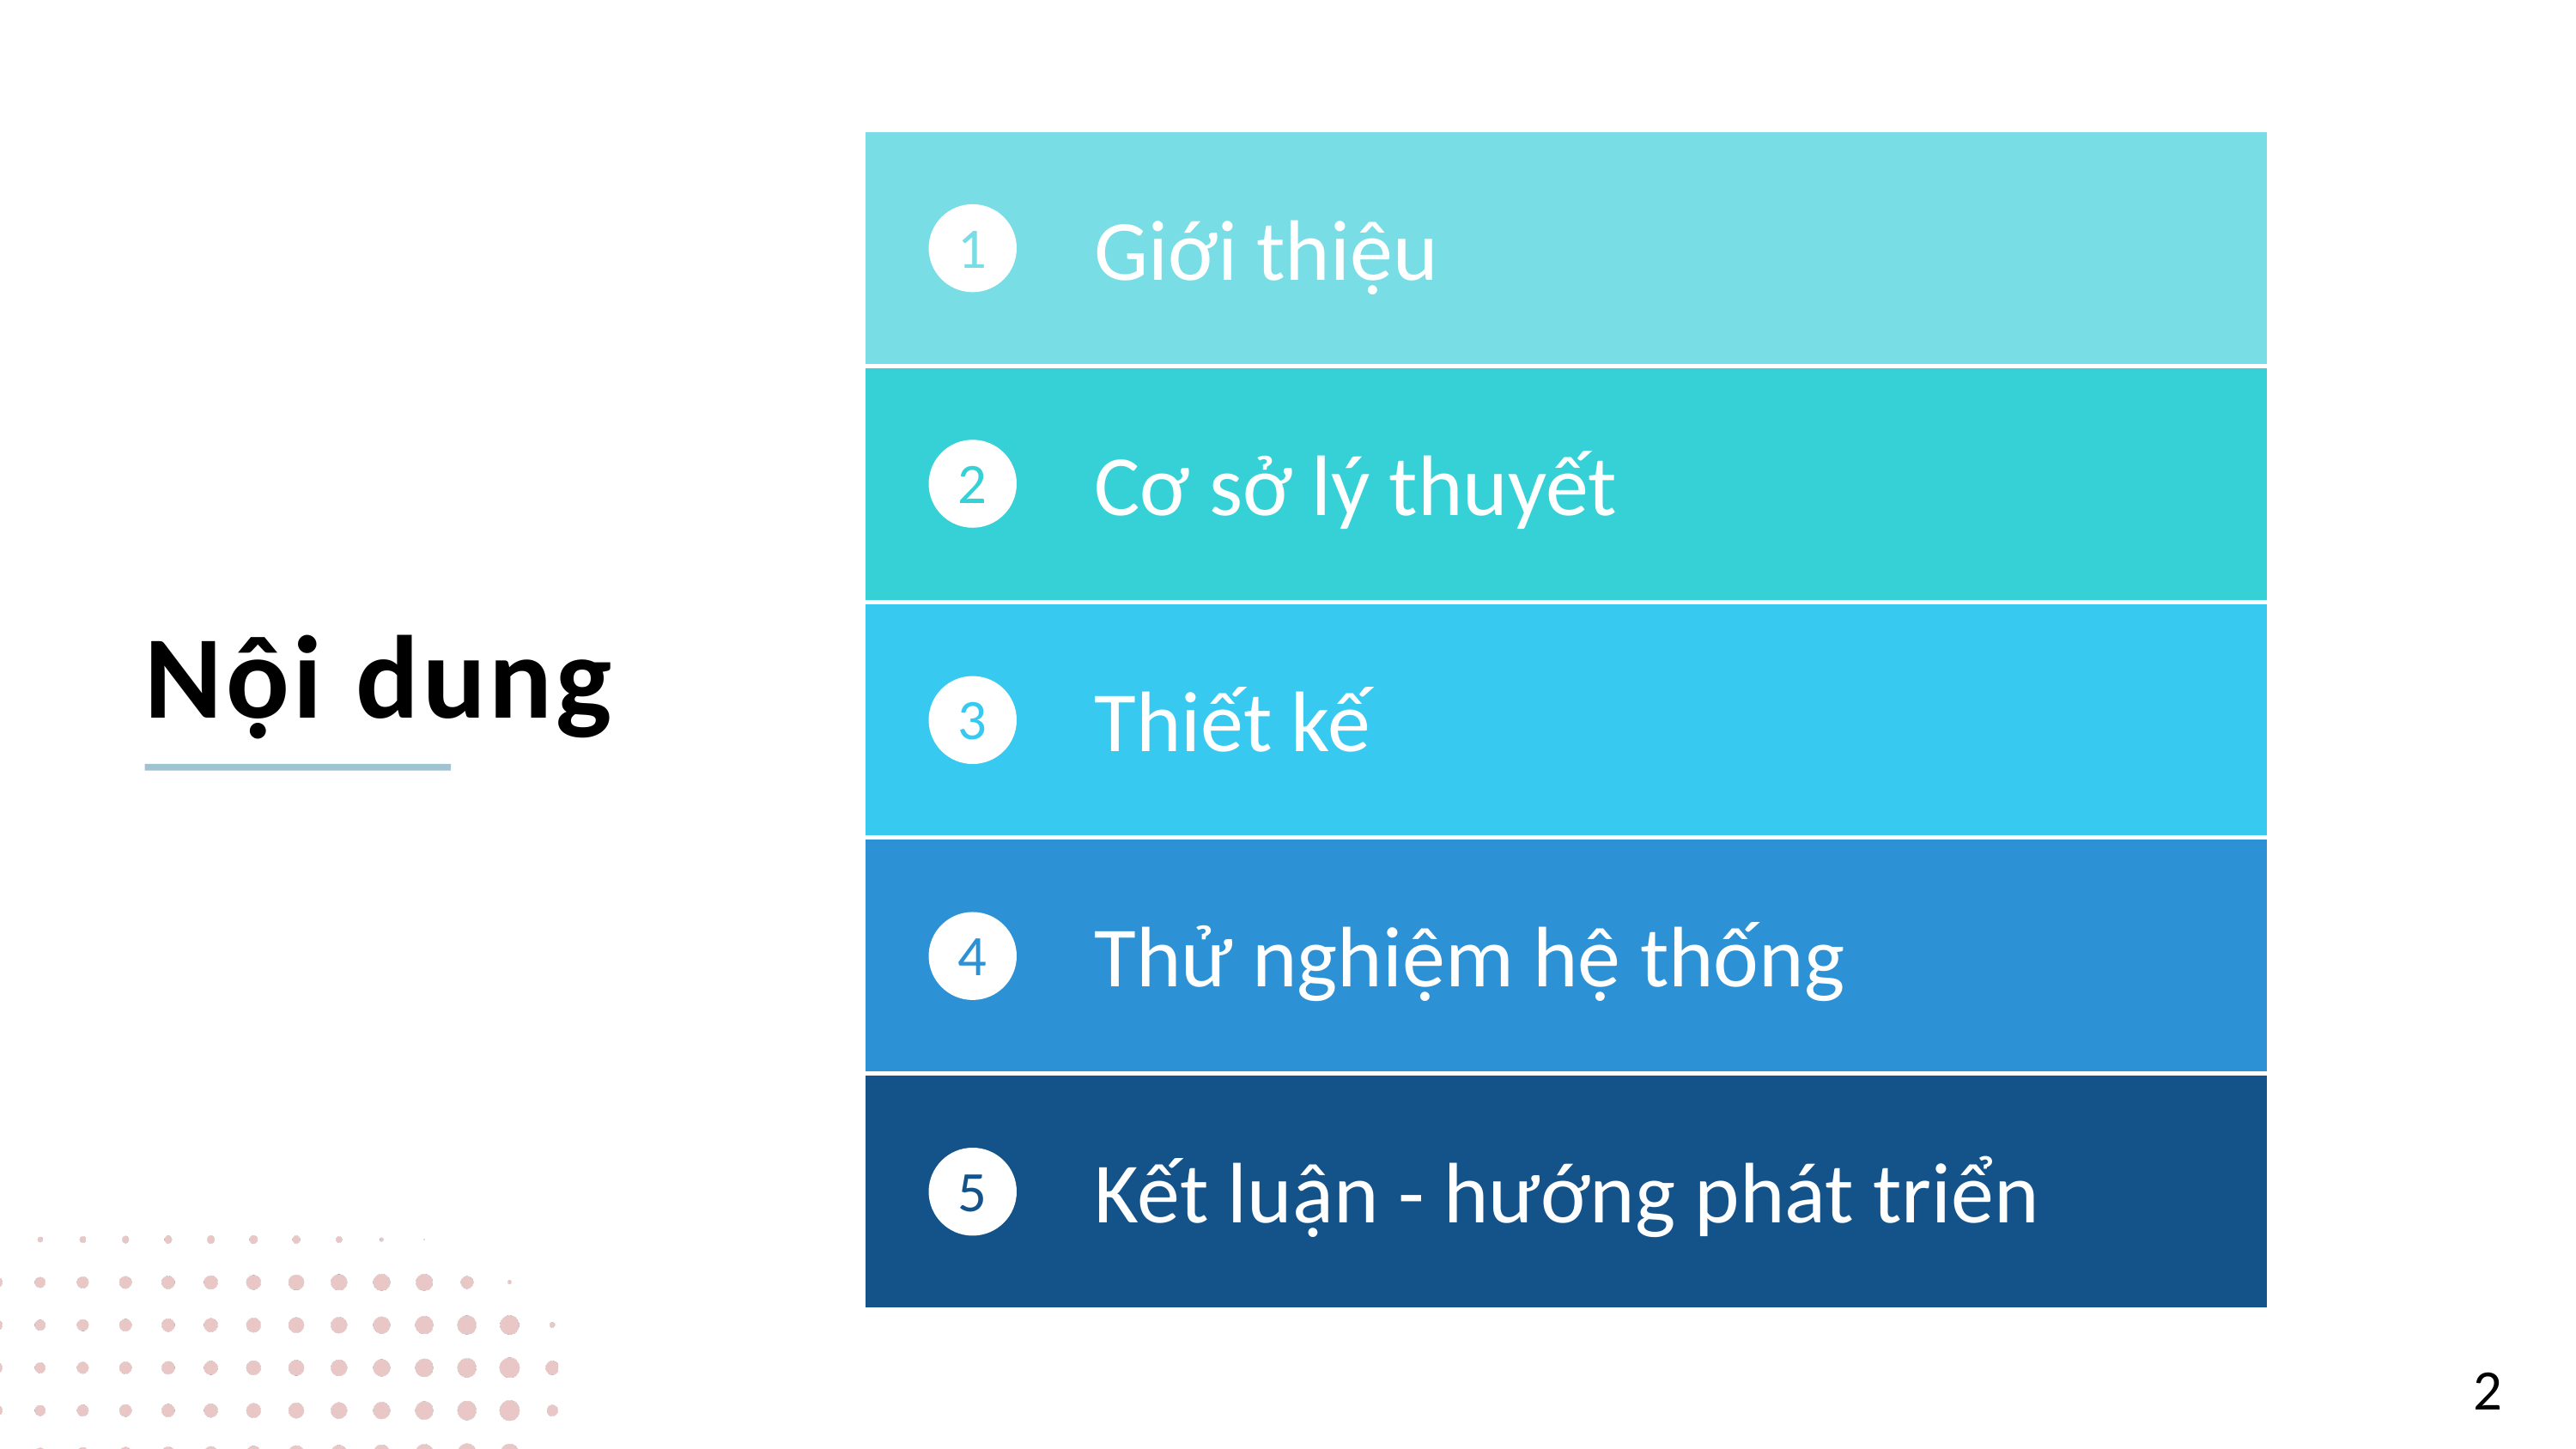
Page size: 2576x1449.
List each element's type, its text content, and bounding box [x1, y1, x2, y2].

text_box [865, 367, 2268, 600]
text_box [928, 203, 1018, 293]
text_box Nội dung [144, 614, 787, 743]
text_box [865, 839, 2268, 1072]
text_box [0, 1235, 559, 1449]
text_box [865, 603, 2268, 836]
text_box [928, 1147, 1018, 1236]
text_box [928, 912, 1018, 1001]
text_box 2 [2446, 1352, 2528, 1422]
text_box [865, 1075, 2268, 1307]
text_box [928, 676, 1018, 765]
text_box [928, 440, 1018, 529]
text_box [865, 131, 2268, 365]
